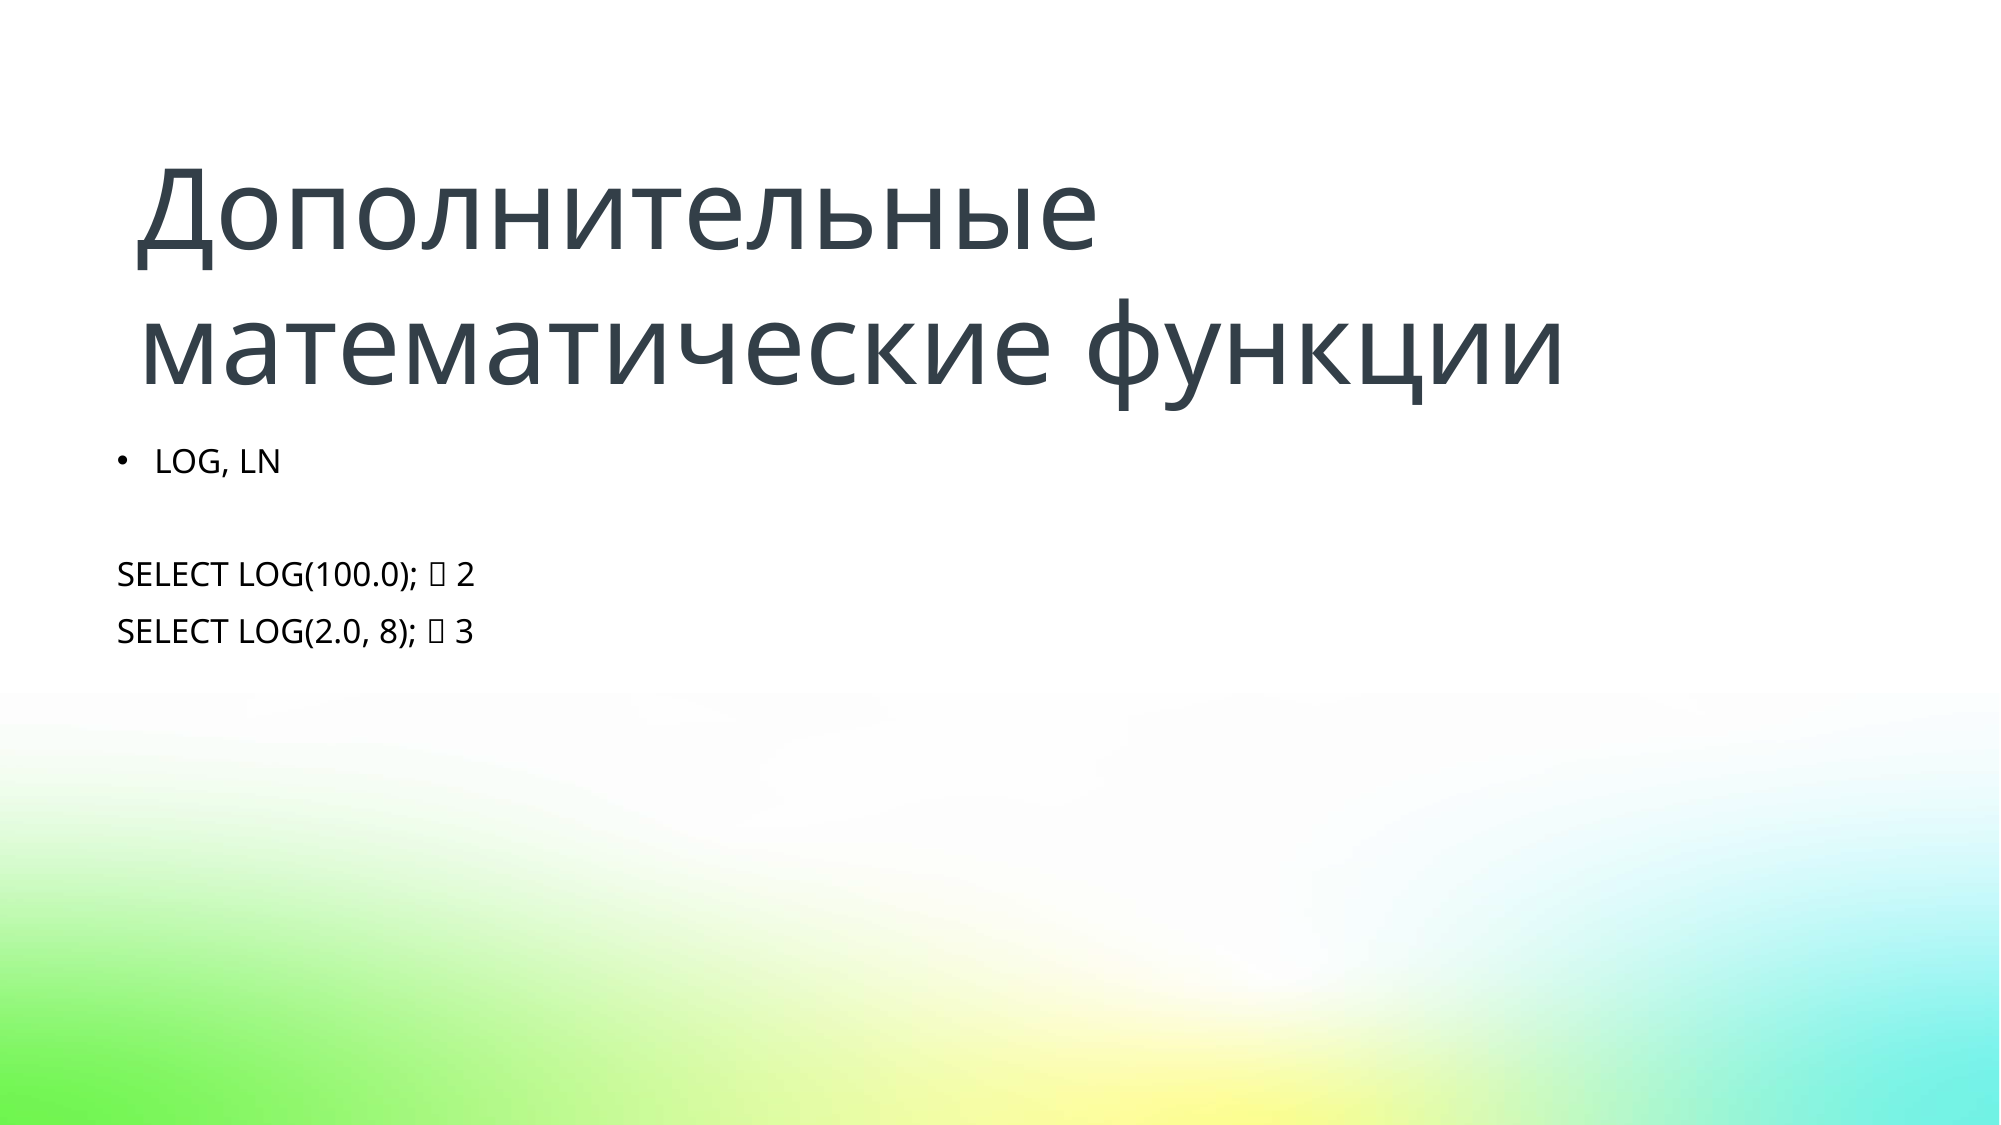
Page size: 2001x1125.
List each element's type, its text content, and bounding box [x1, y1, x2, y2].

text_box LOG, LN SELECT LOG(100.0);  2 SELECT LOG(2.0, 8);  3 [116, 444, 1888, 870]
picture [0, 693, 2000, 1125]
text_box Дополнительные математические функции [137, 137, 1827, 357]
